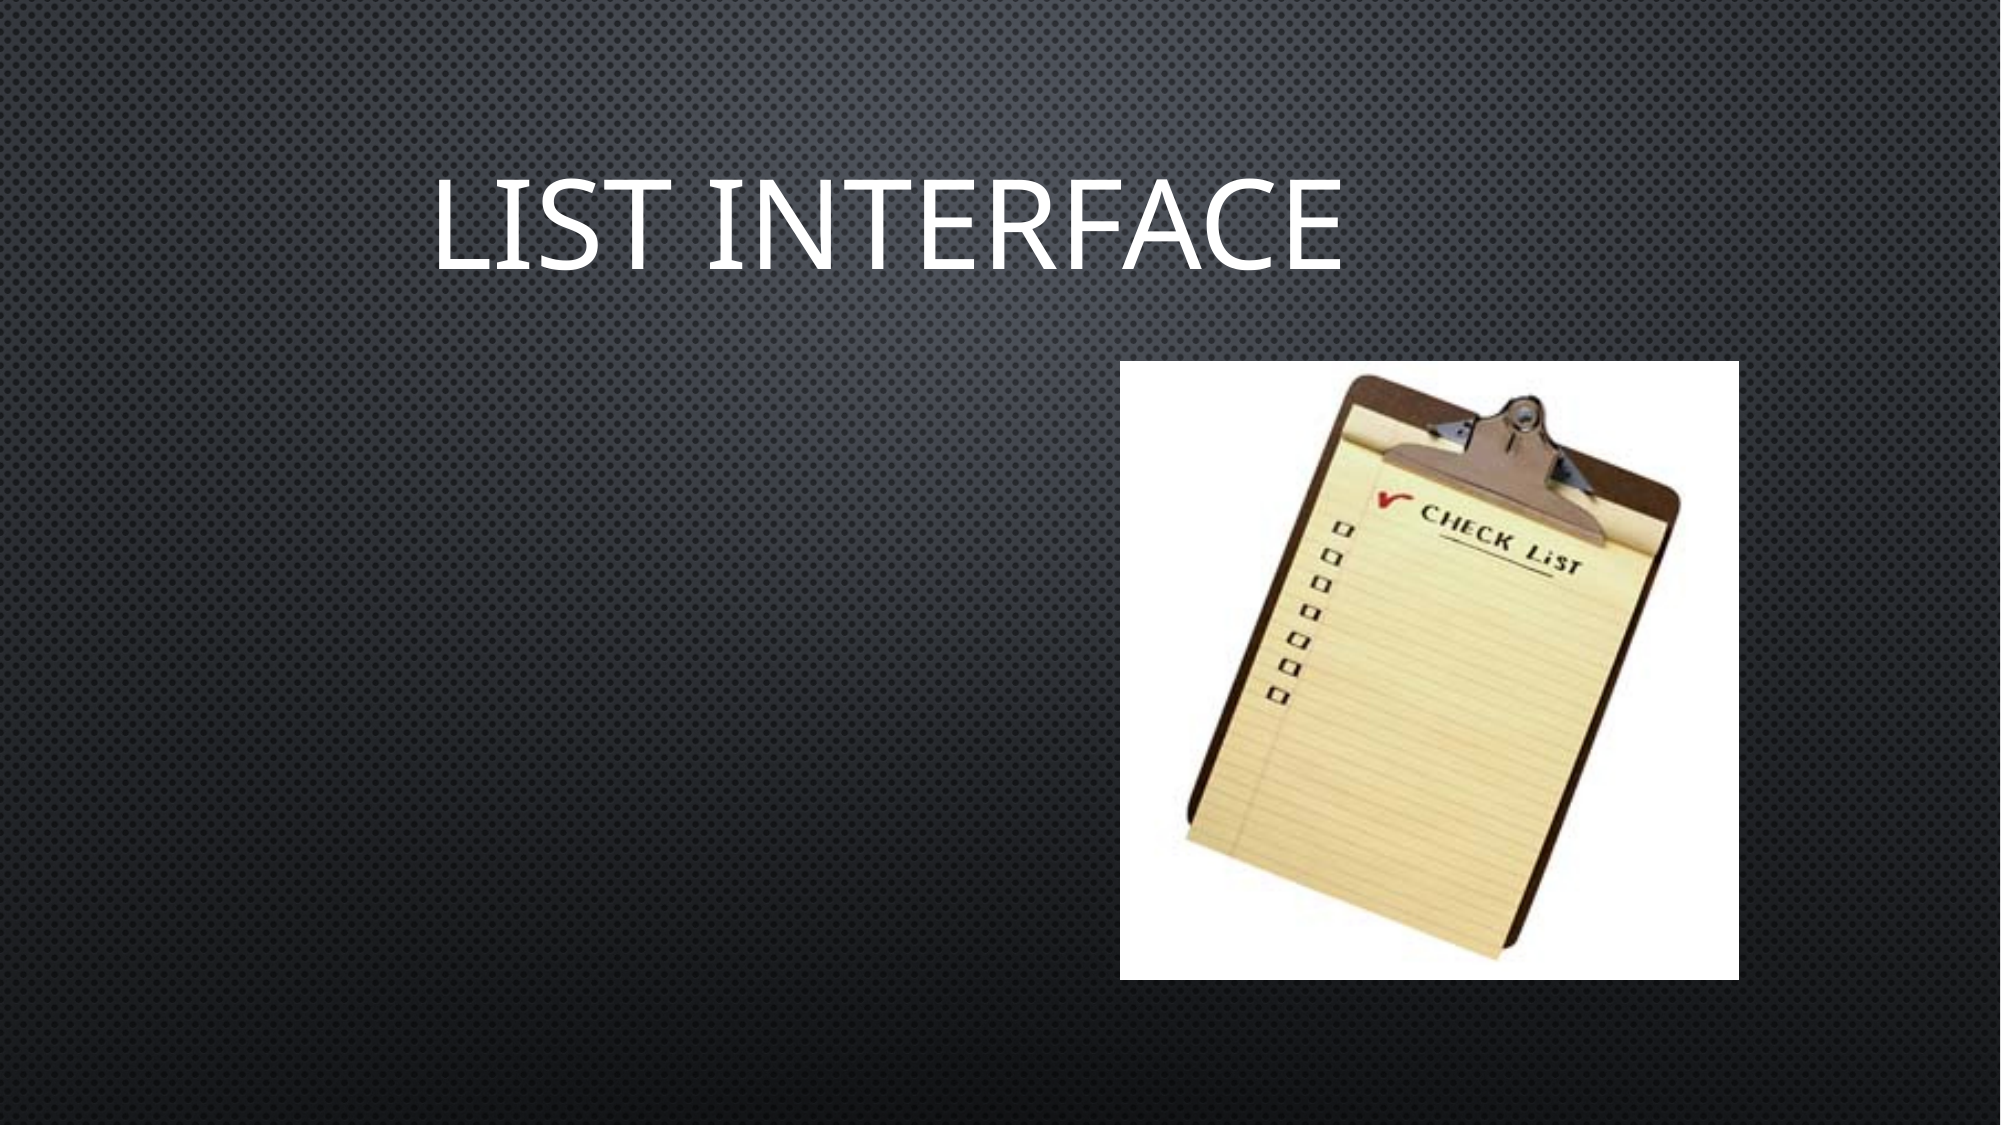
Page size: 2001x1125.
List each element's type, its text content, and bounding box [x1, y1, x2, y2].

picture [1120, 360, 1740, 980]
title List Interface [0, 104, 1497, 334]
